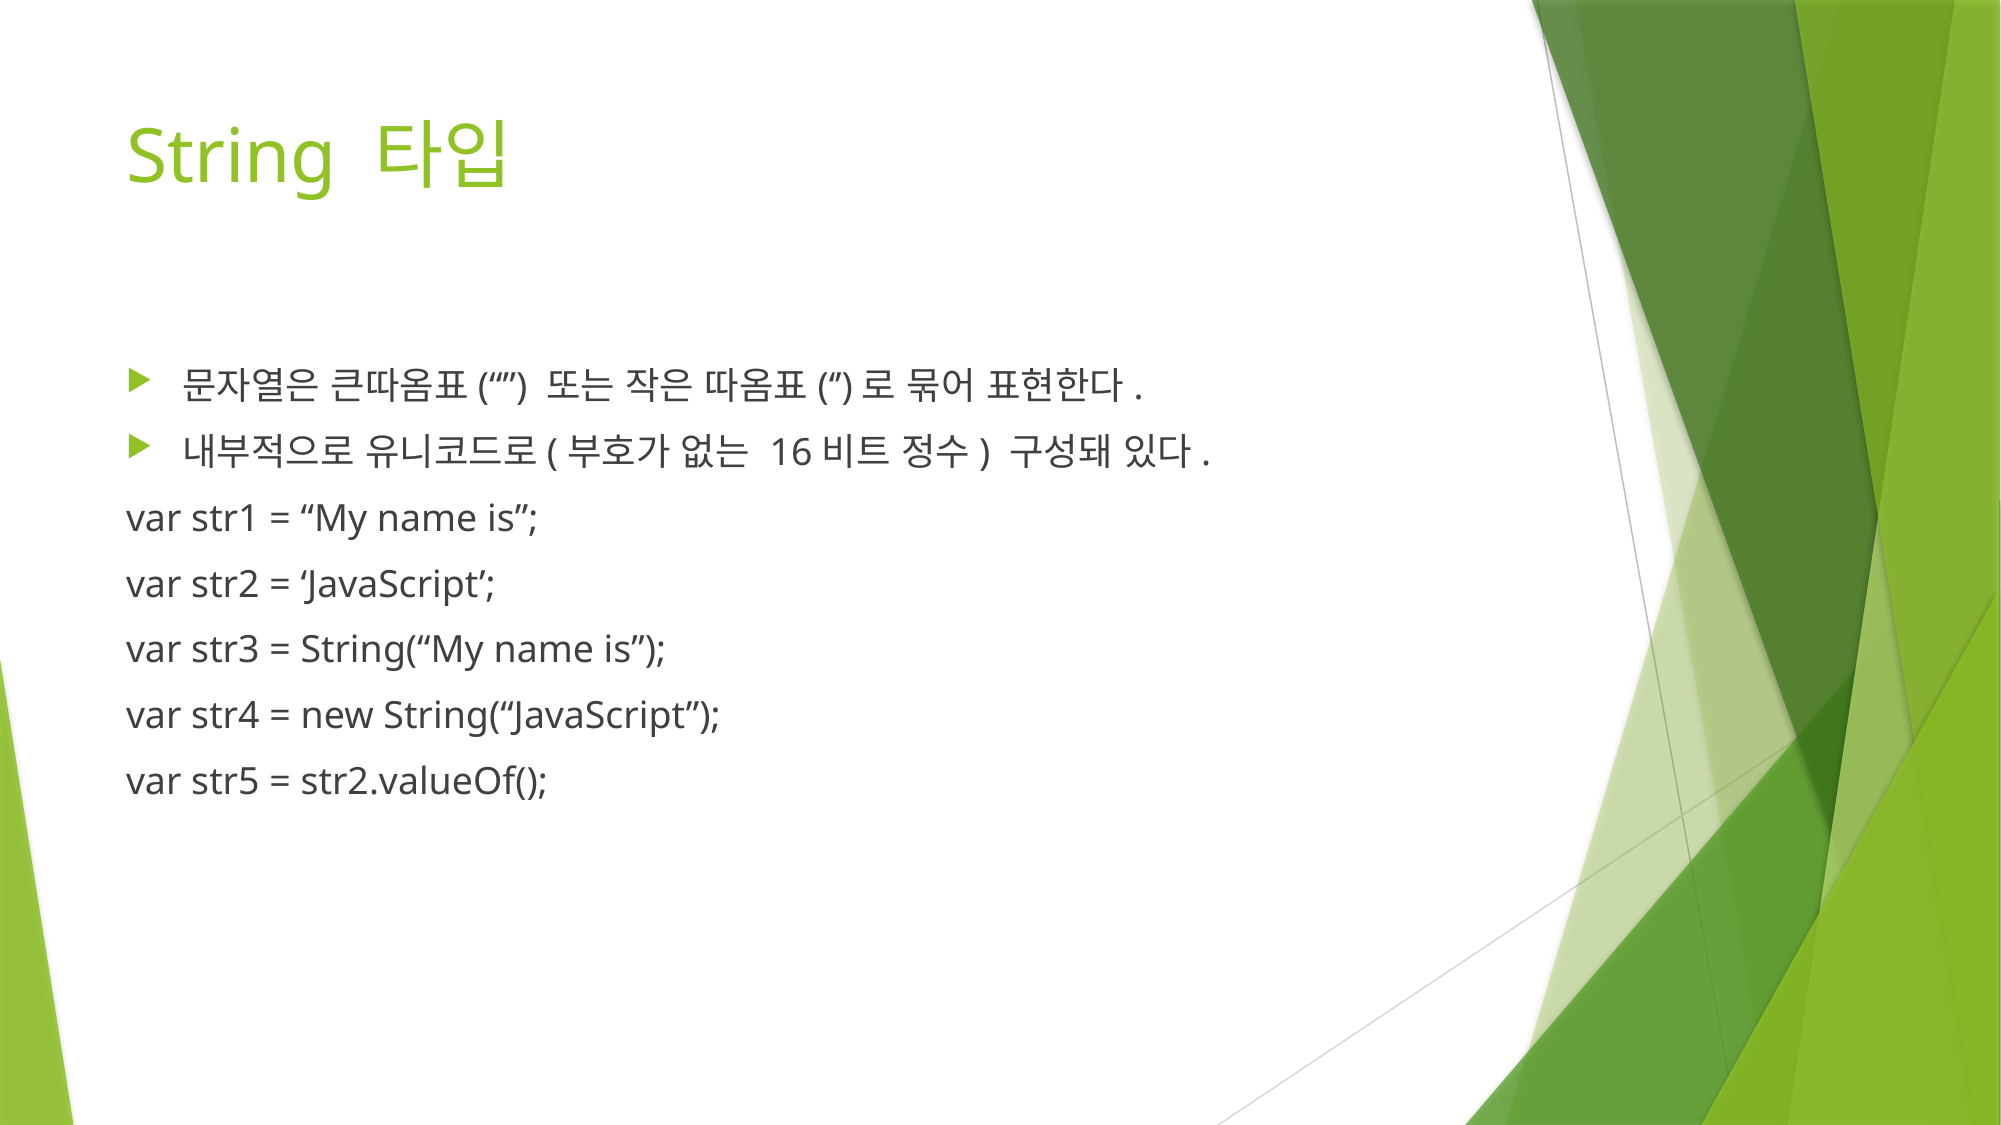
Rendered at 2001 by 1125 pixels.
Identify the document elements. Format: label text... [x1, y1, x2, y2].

title String 타입 [111, 99, 1522, 317]
list 문자열은 큰따옴표(“”) 또는 작은 따옴표(‘’)로 묶어 표현한다. 내부적으로 유니코드로(부호가 없는 16비트 정수) 구성돼 있다. var str1 = “My name is”; var str2 = ‘JavaScript’; var str3 = String(“My name is”); var str4 = new String(“JavaScript”); var str5 = str2.valueOf(); [111, 354, 1522, 992]
